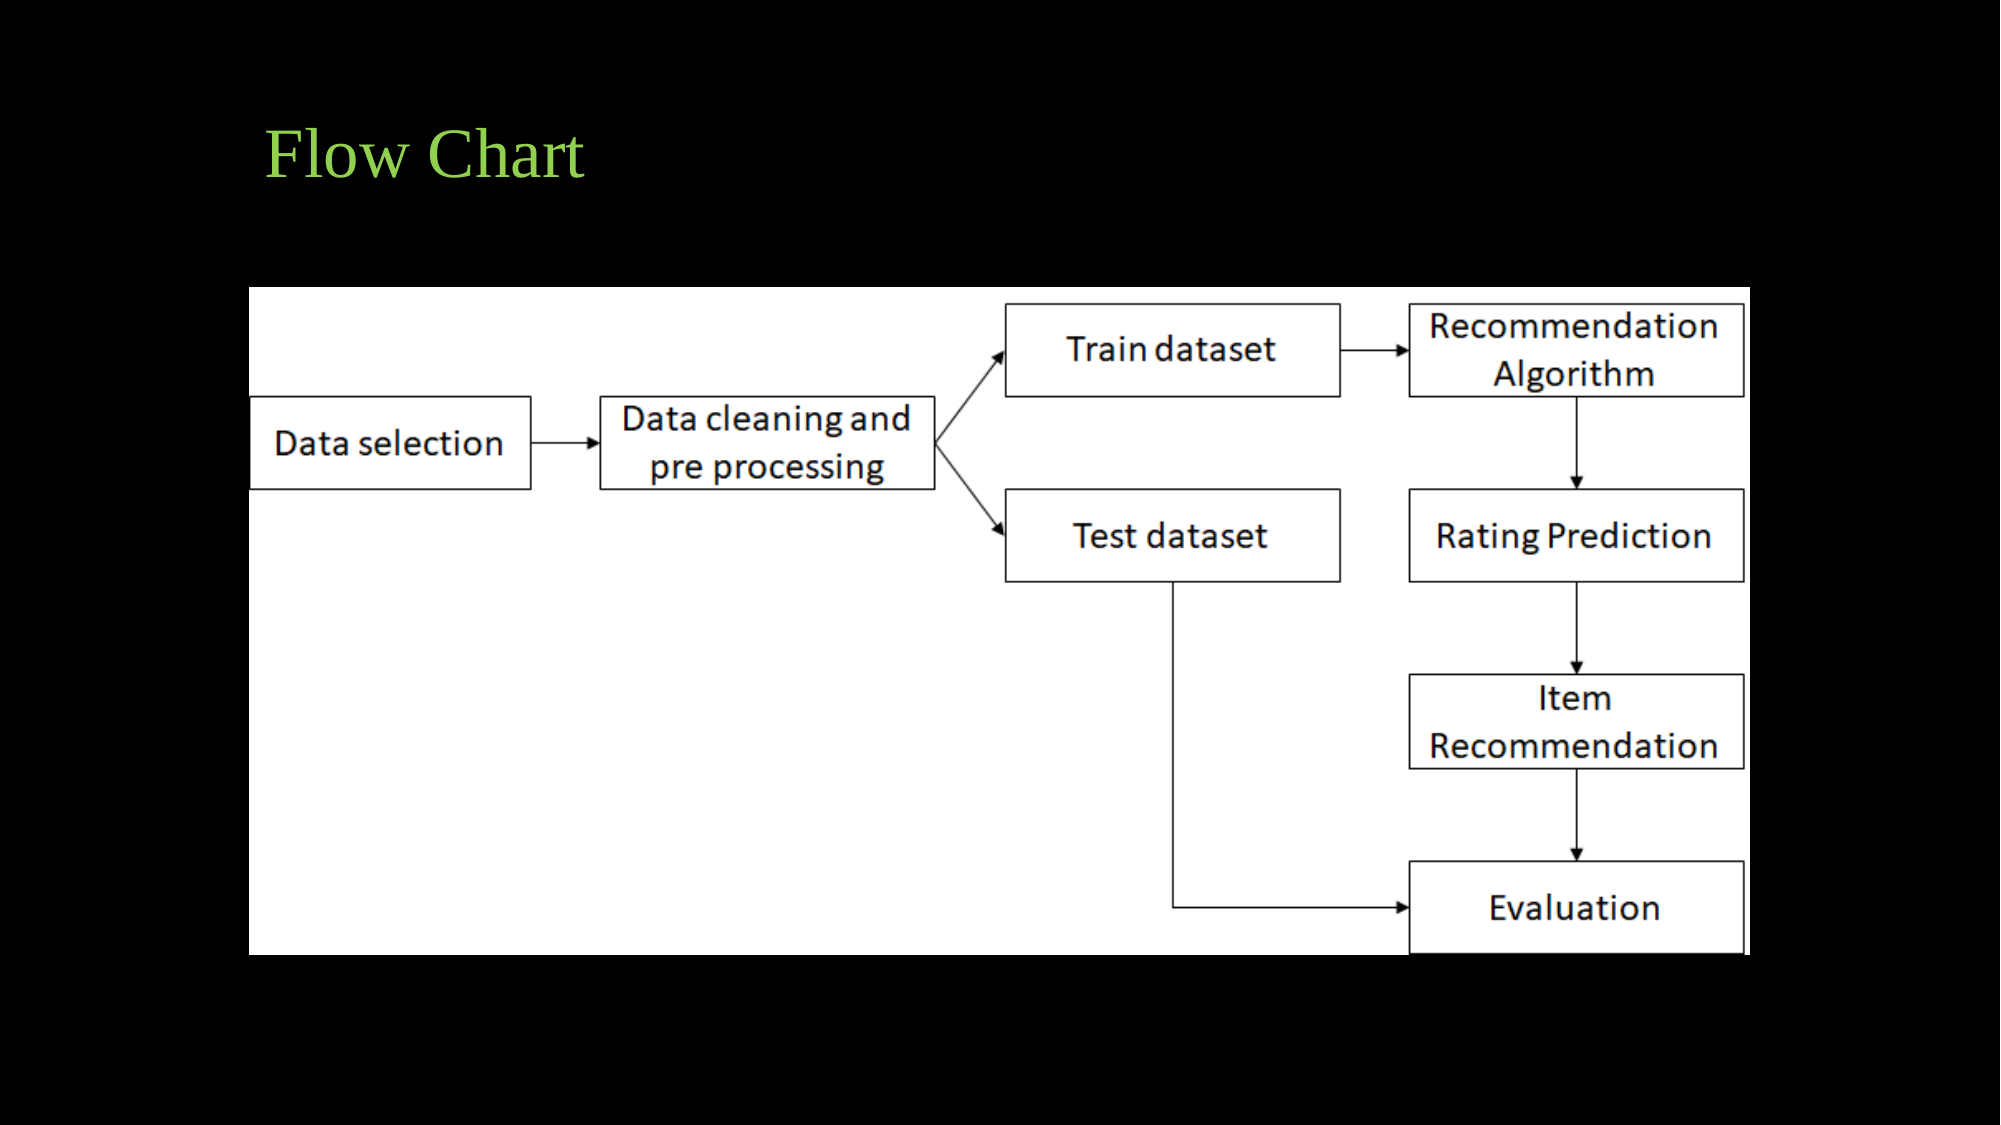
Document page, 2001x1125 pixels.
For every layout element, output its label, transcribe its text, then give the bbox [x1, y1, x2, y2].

title Flow Chart [249, 12, 1750, 200]
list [249, 287, 1750, 955]
